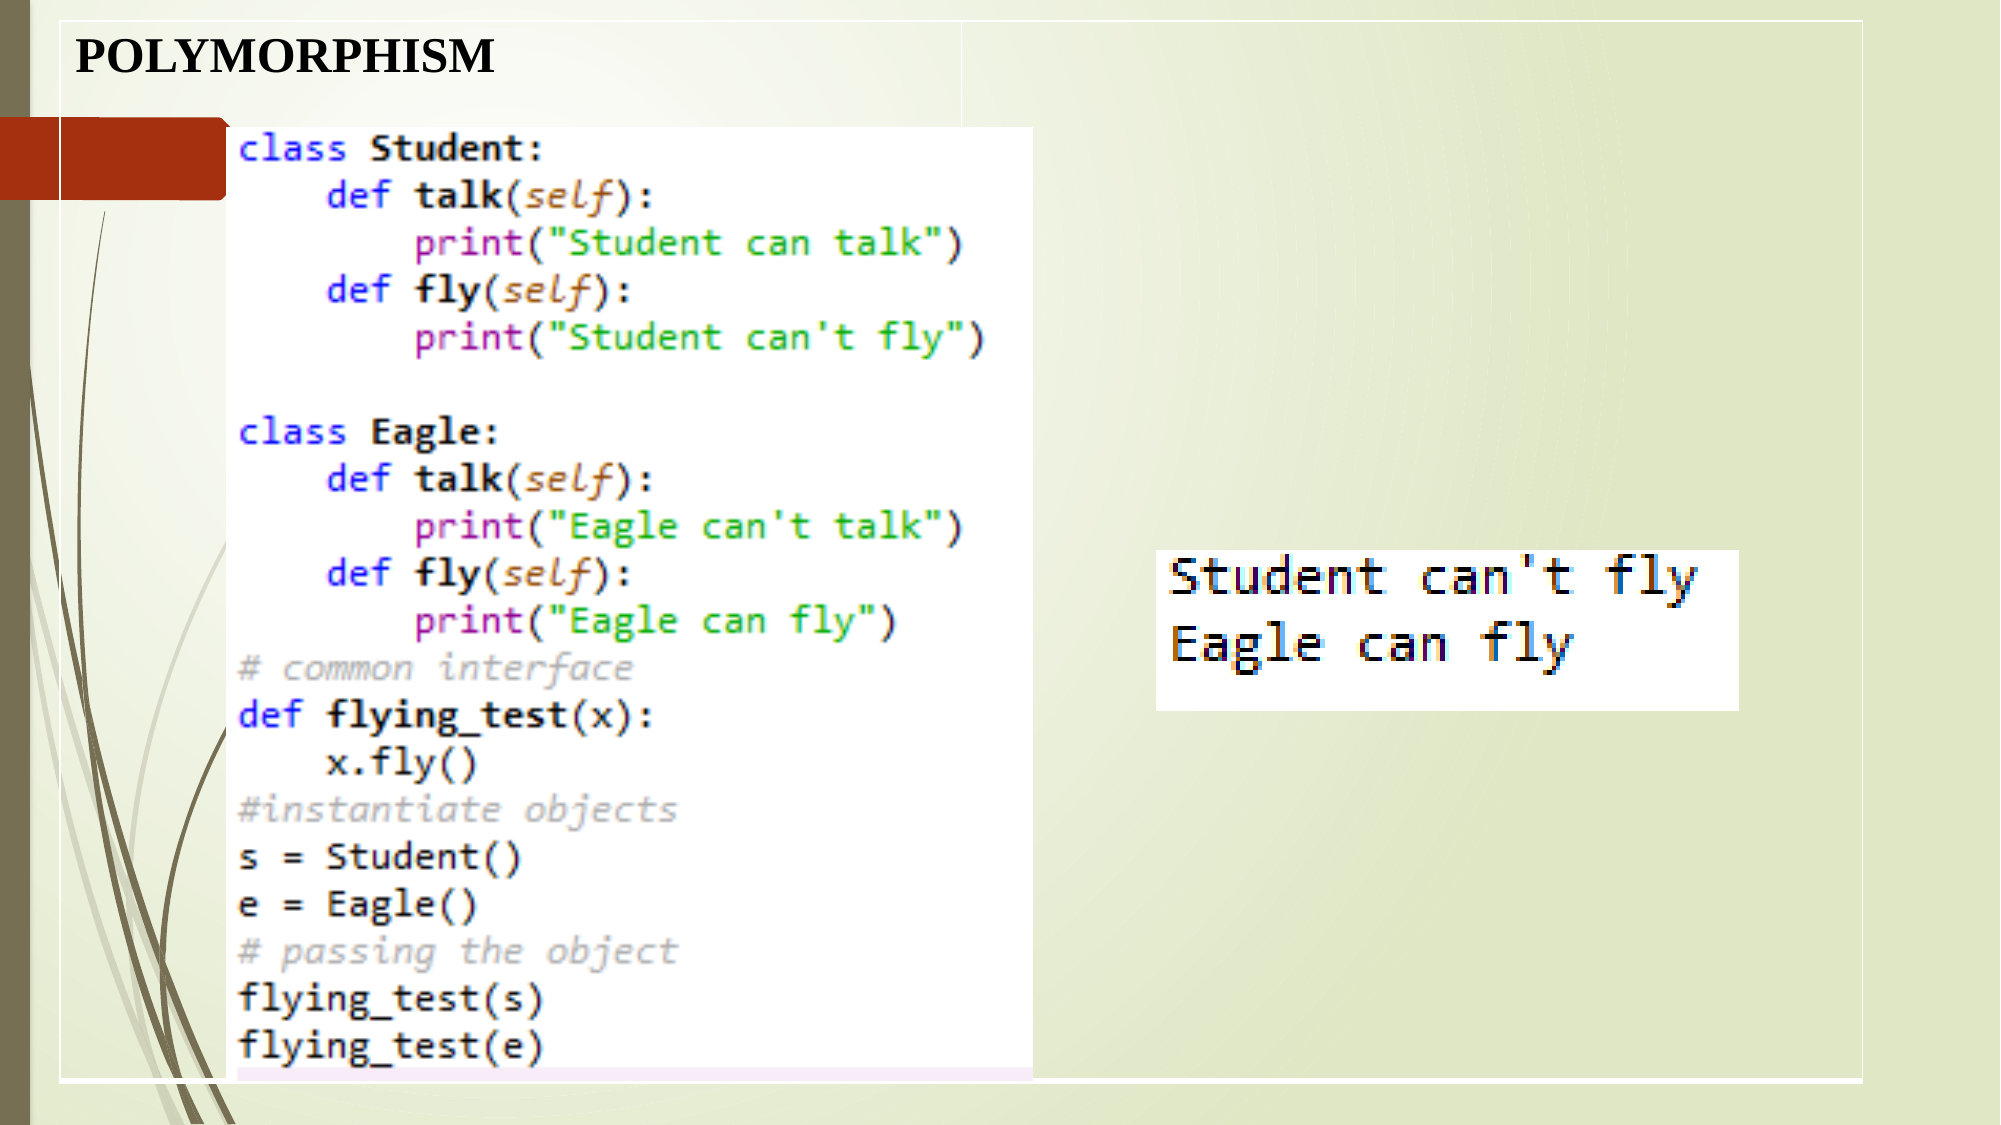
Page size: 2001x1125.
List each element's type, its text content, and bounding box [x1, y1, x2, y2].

table_header POLYMORPHISM [61, 22, 961, 1078]
table_header [962, 22, 1862, 1078]
picture [1156, 550, 1739, 712]
picture [226, 127, 1033, 1082]
